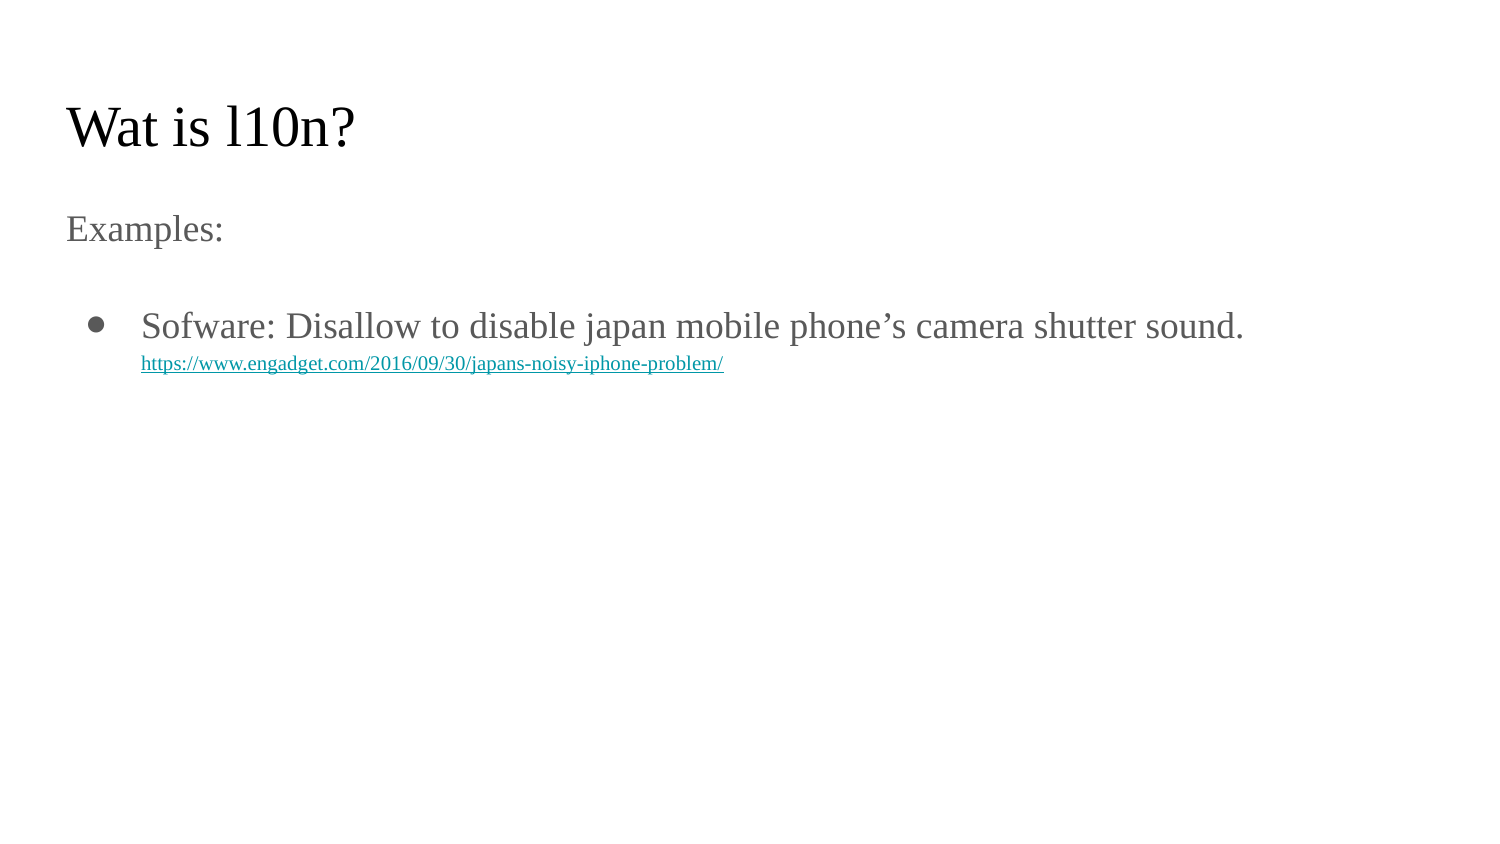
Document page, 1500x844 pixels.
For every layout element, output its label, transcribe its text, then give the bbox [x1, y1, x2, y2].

title Wat is l10n? [51, 72, 1449, 167]
list Examples: Sofware: Disallow to disable japan mobile phone’s camera shutter sound. https://www.engadget.com/2016/09/30/japans-noisy-iphone-problem/ [51, 189, 1442, 750]
